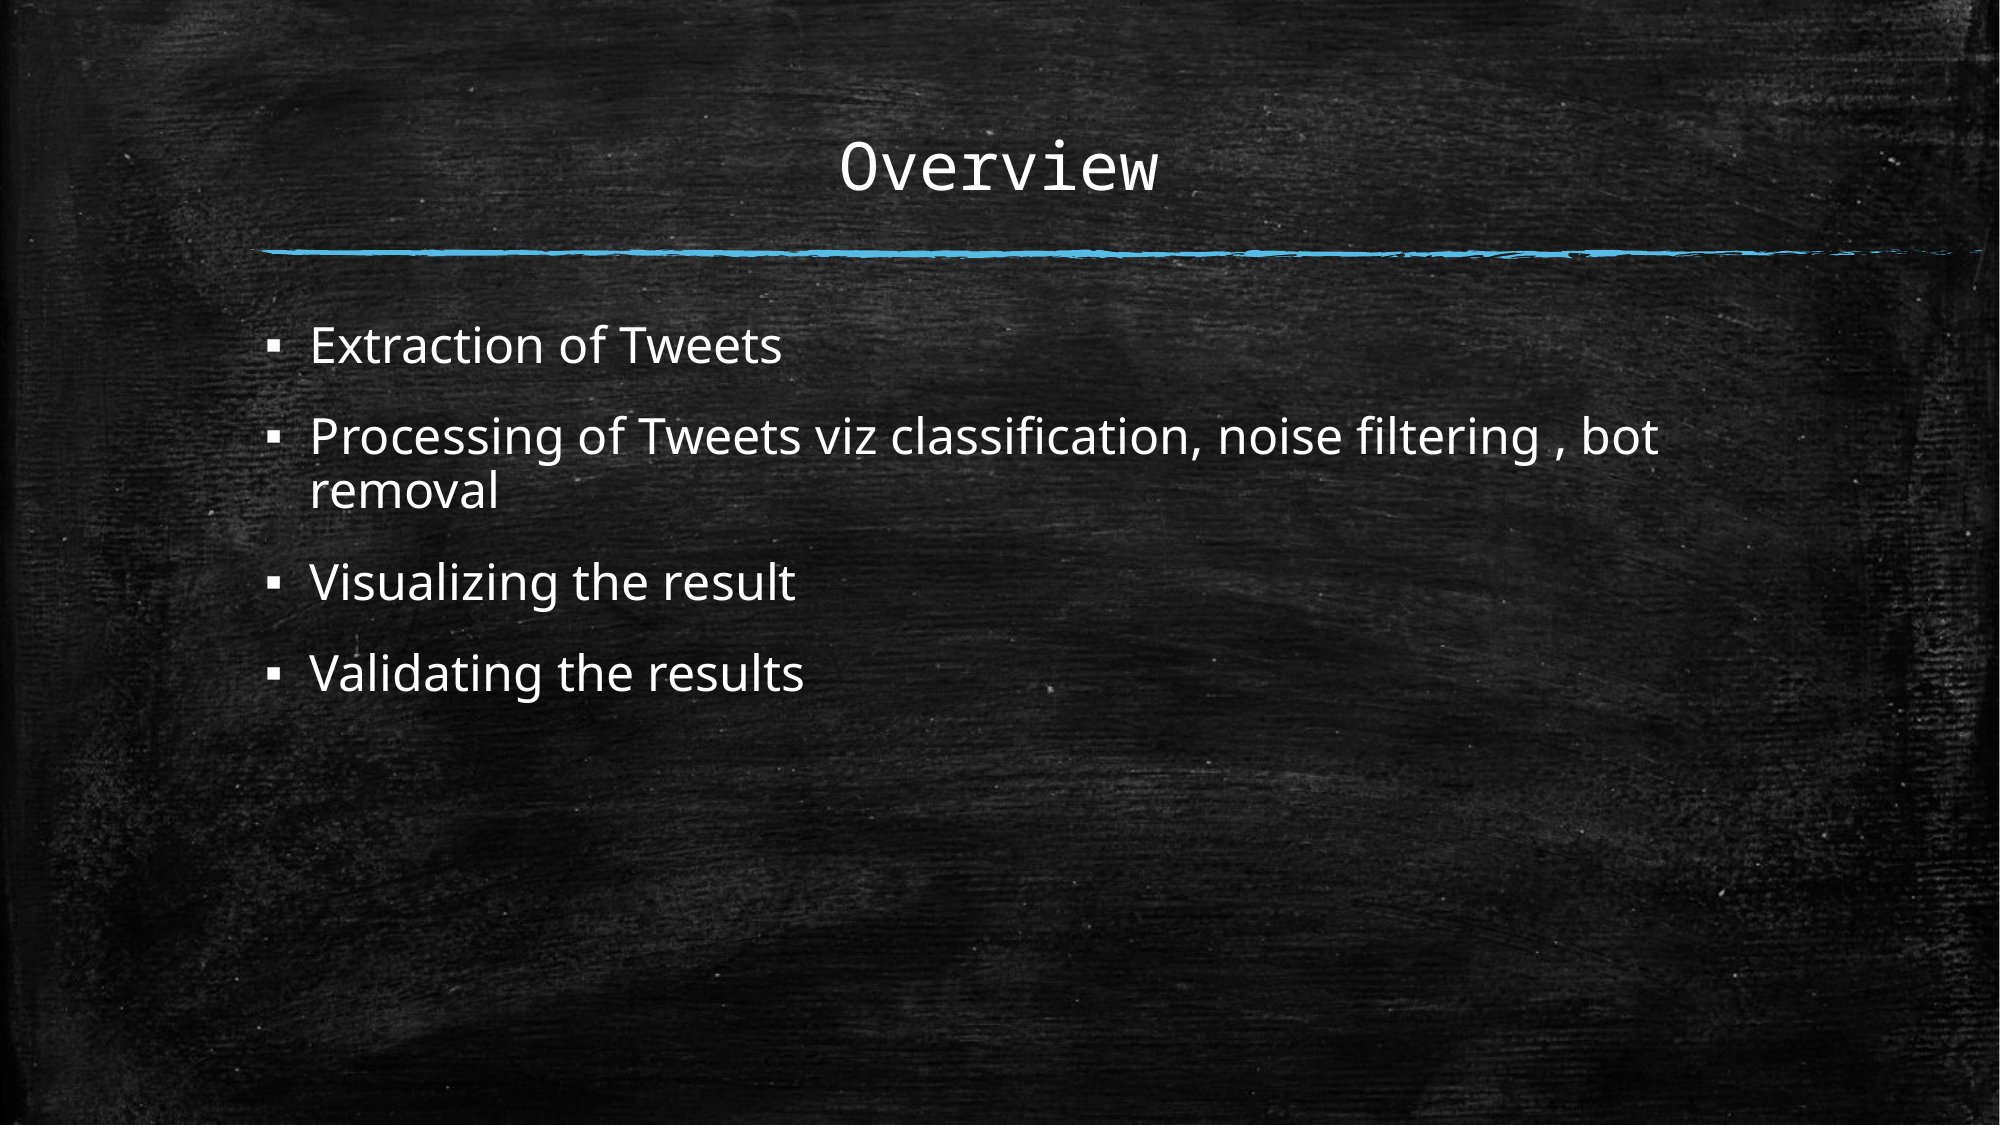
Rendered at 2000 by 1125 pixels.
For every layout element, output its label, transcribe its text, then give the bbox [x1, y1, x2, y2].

title Overview [249, 45, 1750, 213]
list Extraction of Tweets Processing of Tweets viz classification, noise filtering , bot removal Visualizing the result Validating the results [249, 312, 1750, 1013]
